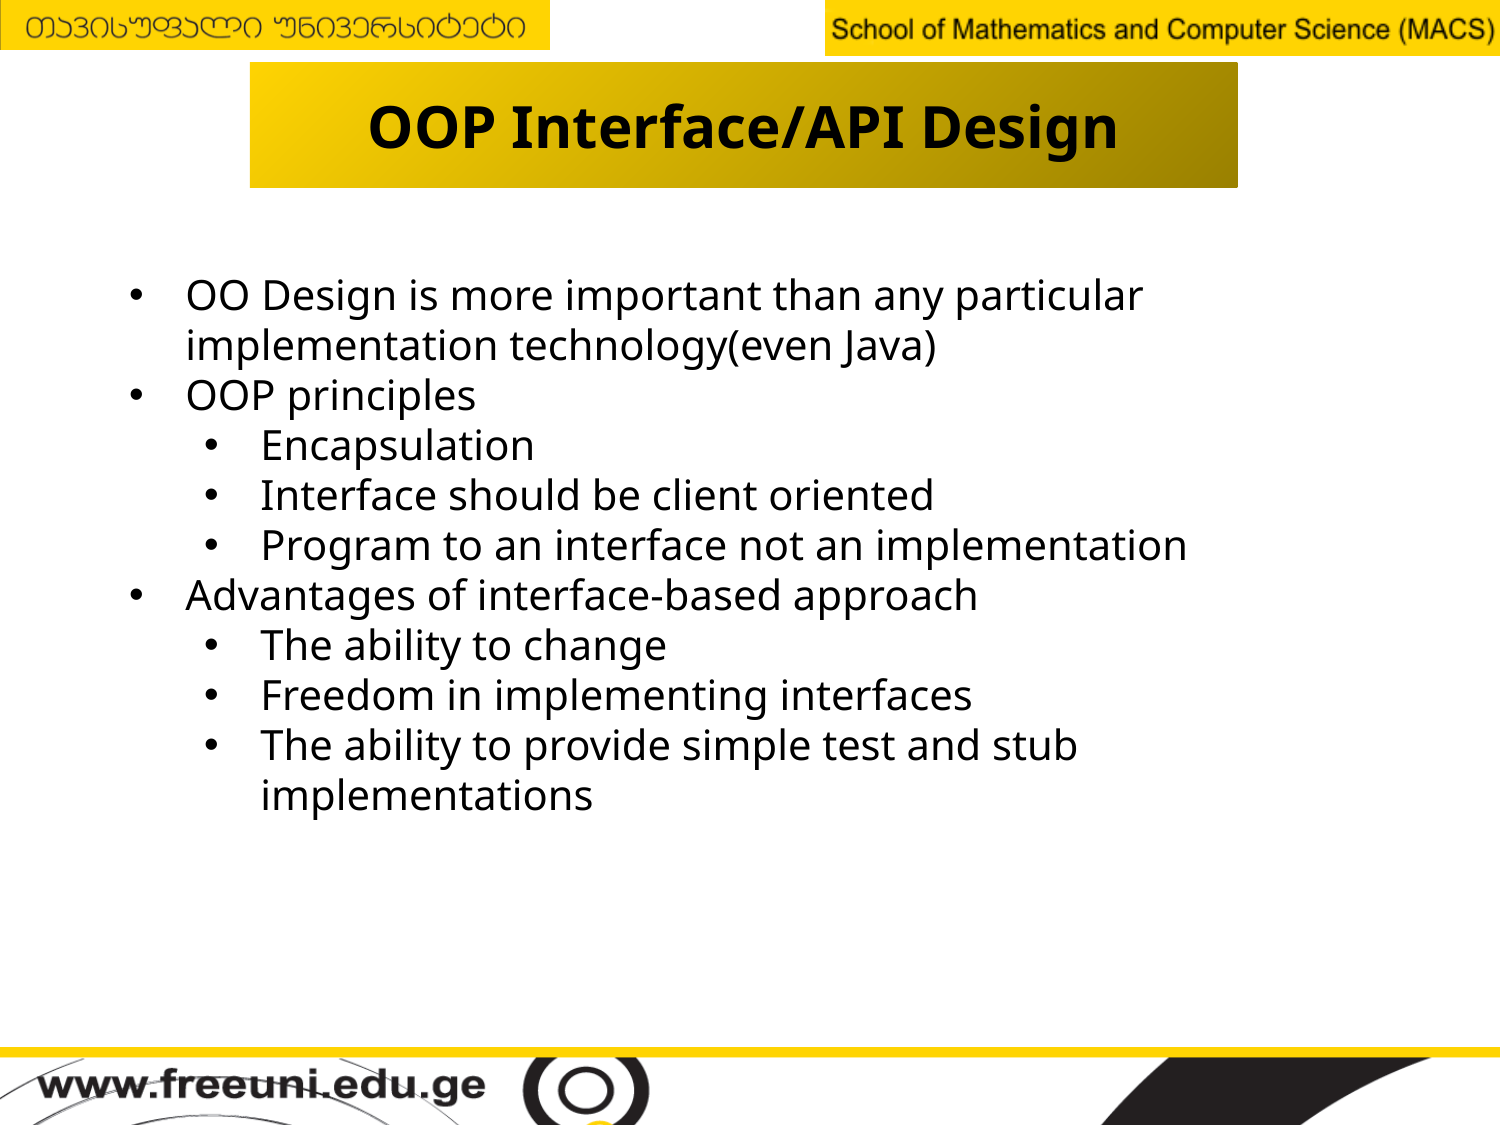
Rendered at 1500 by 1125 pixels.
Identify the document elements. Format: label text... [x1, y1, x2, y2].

picture [0, 0, 551, 50]
picture [0, 1047, 1500, 1125]
text_box OOP Interface/API Design [249, 62, 1238, 188]
text_box OO Design is more important than any particular implementation technology(even Java) OOP principles Encapsulation Interface should be client oriented Program to an interface not an implementation Advantages of interface-based approach The ability to change Freedom in implementing interfaces The ability to provide simple test and stub implementations [114, 261, 1336, 877]
picture [824, 0, 1500, 56]
